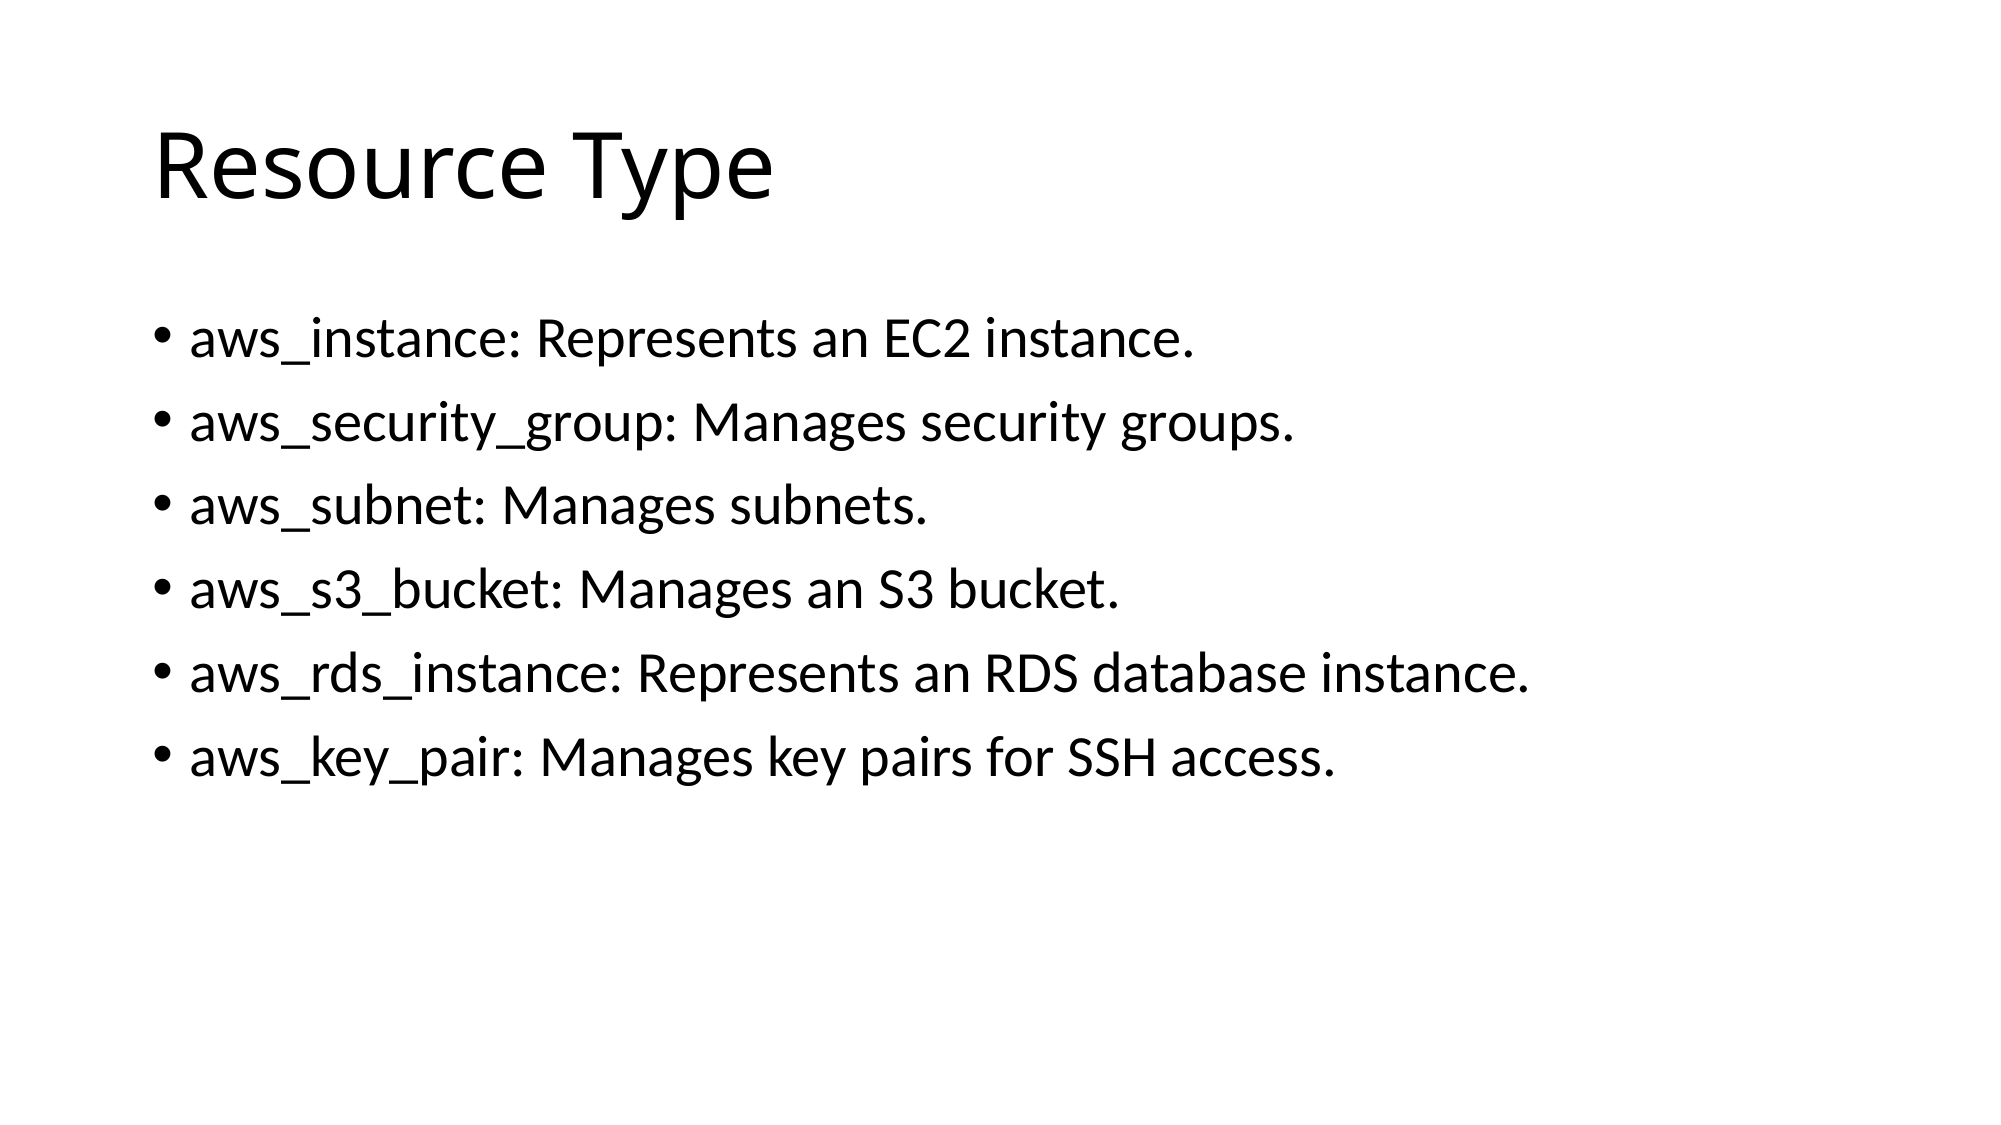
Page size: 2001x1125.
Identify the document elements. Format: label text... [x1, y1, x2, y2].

list aws_instance: Represents an EC2 instance. aws_security_group: Manages security groups. aws_subnet: Manages subnets. aws_s3_bucket: Manages an S3 bucket. aws_rds_instance: Represents an RDS database instance. aws_key_pair: Manages key pairs for SSH access. [137, 299, 1863, 1014]
title Resource Type [137, 59, 1863, 278]
